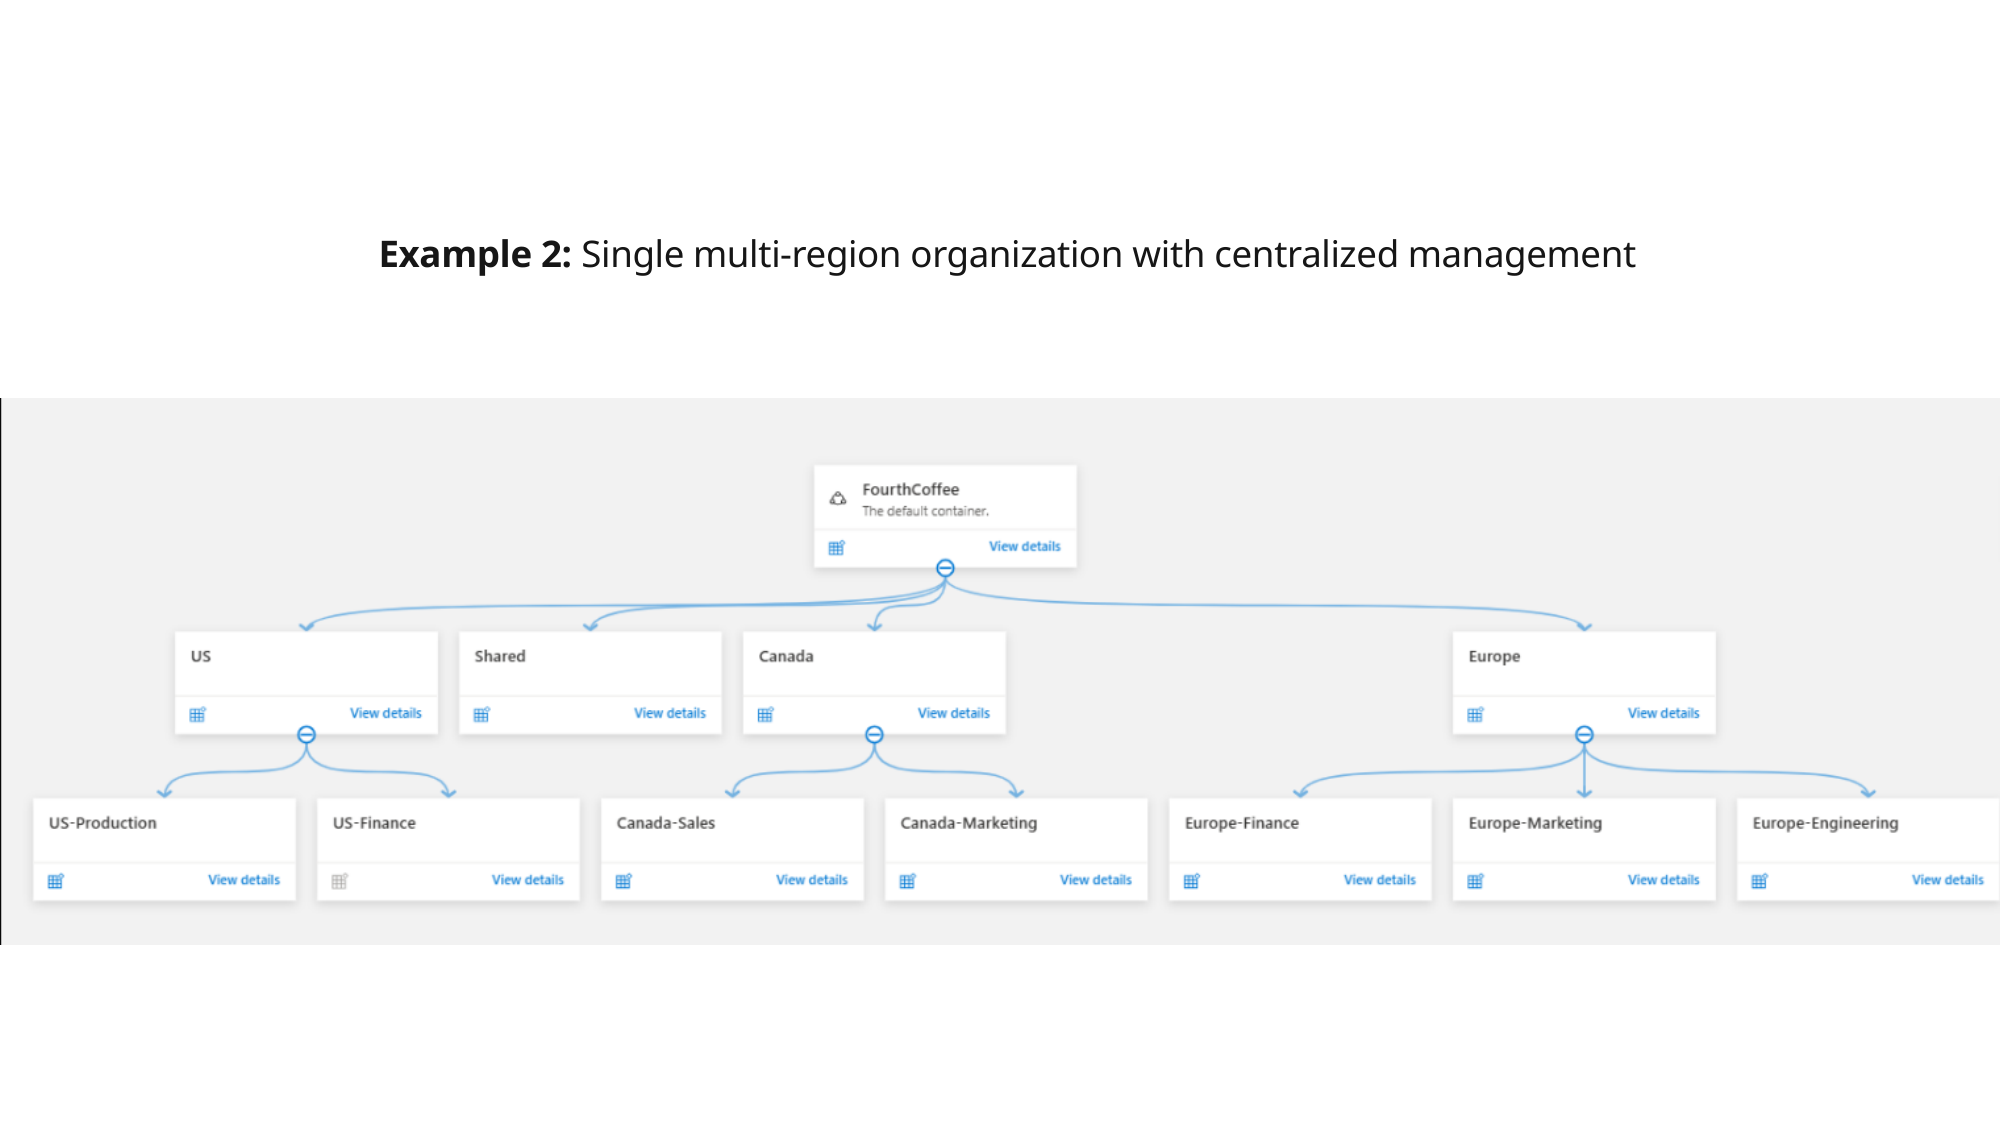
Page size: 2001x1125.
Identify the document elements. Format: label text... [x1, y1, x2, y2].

text_box Example 2: Single multi-region organization with centralized management [363, 223, 2000, 327]
picture [0, 397, 2000, 945]
